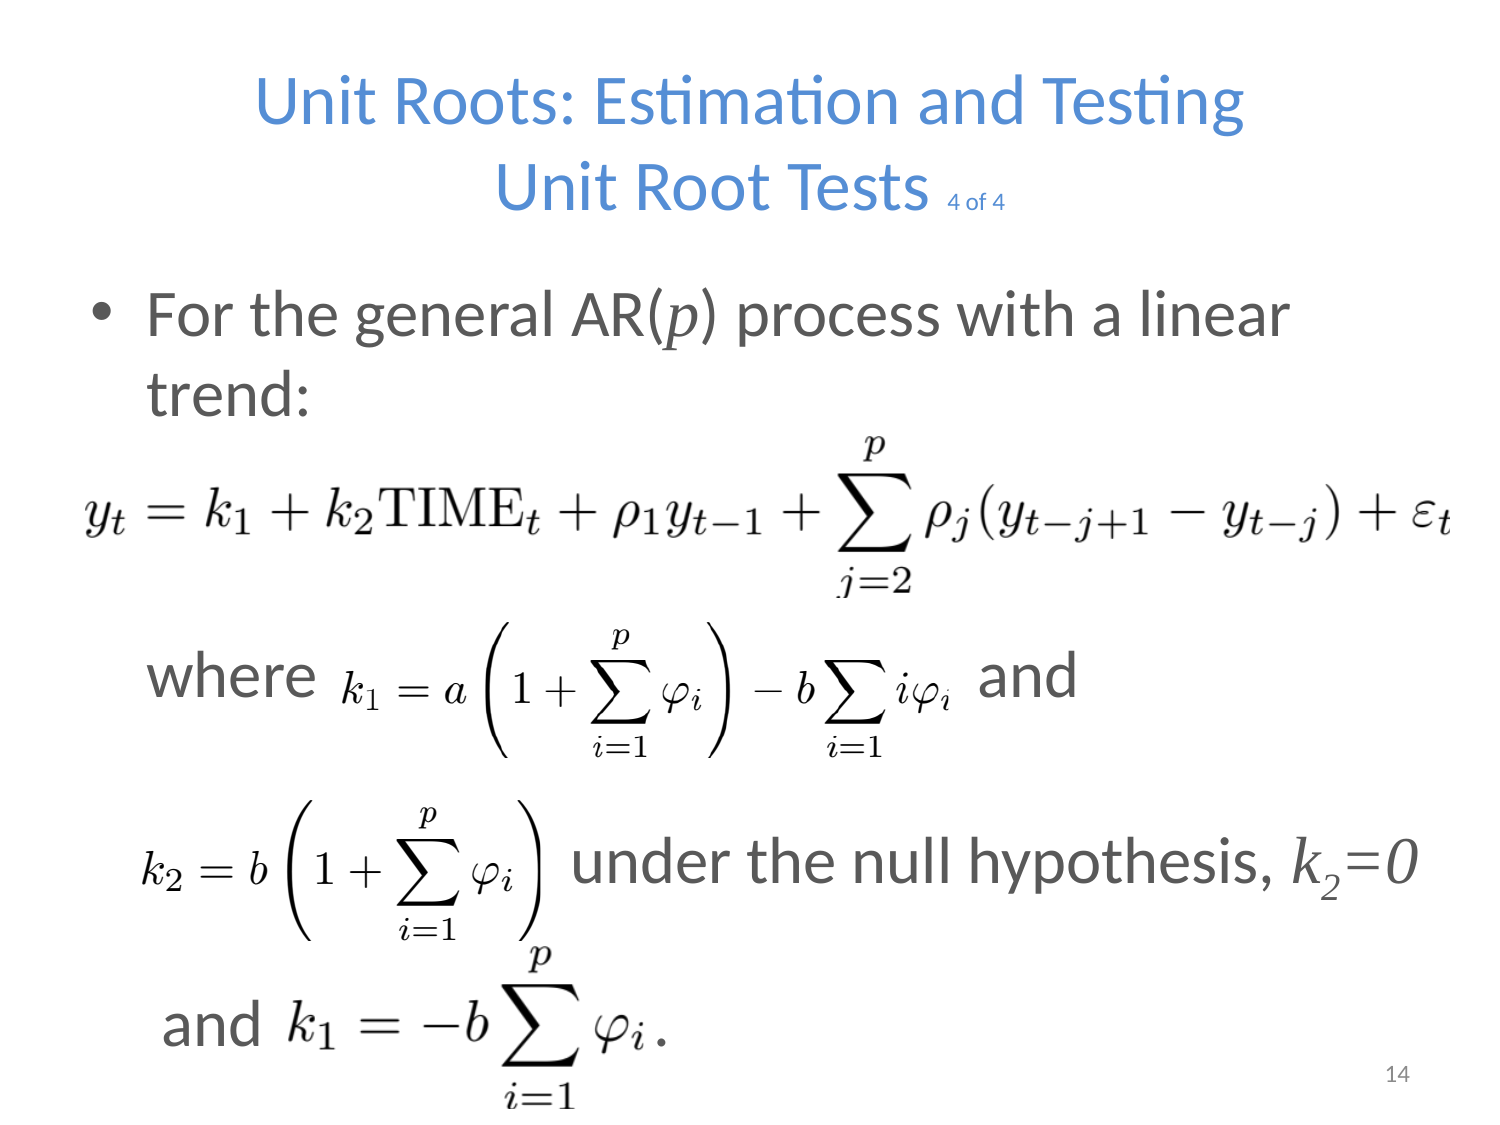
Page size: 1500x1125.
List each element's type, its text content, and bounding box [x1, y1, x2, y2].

picture [287, 945, 644, 1109]
picture [141, 800, 541, 942]
picture [84, 434, 1451, 599]
picture [340, 622, 949, 758]
list For the general AR(p) process with a linear trend: where and under the null hypothesis, k2=0 [75, 262, 1450, 1103]
text_box and . [648, 972, 795, 1067]
slide_number 14 [1074, 1042, 1425, 1103]
text_box and . [147, 972, 282, 1067]
title Unit Roots: Estimation and Testing Unit Root Tests 4 of 4 [75, 45, 1425, 233]
